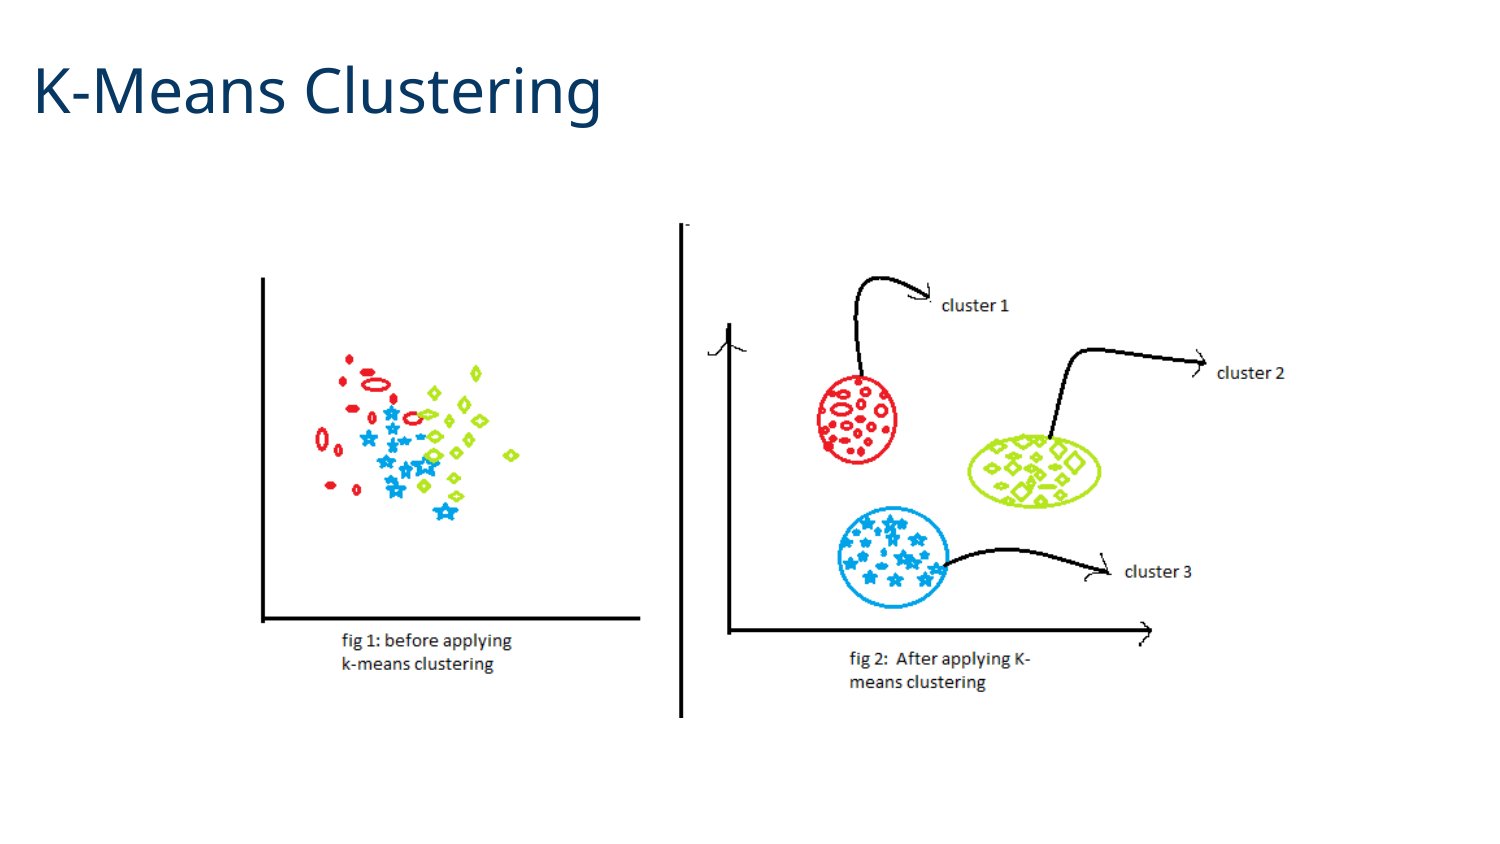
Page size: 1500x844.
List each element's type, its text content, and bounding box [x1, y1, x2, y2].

picture [243, 218, 1291, 718]
list K-Means Clustering [17, 36, 1455, 816]
